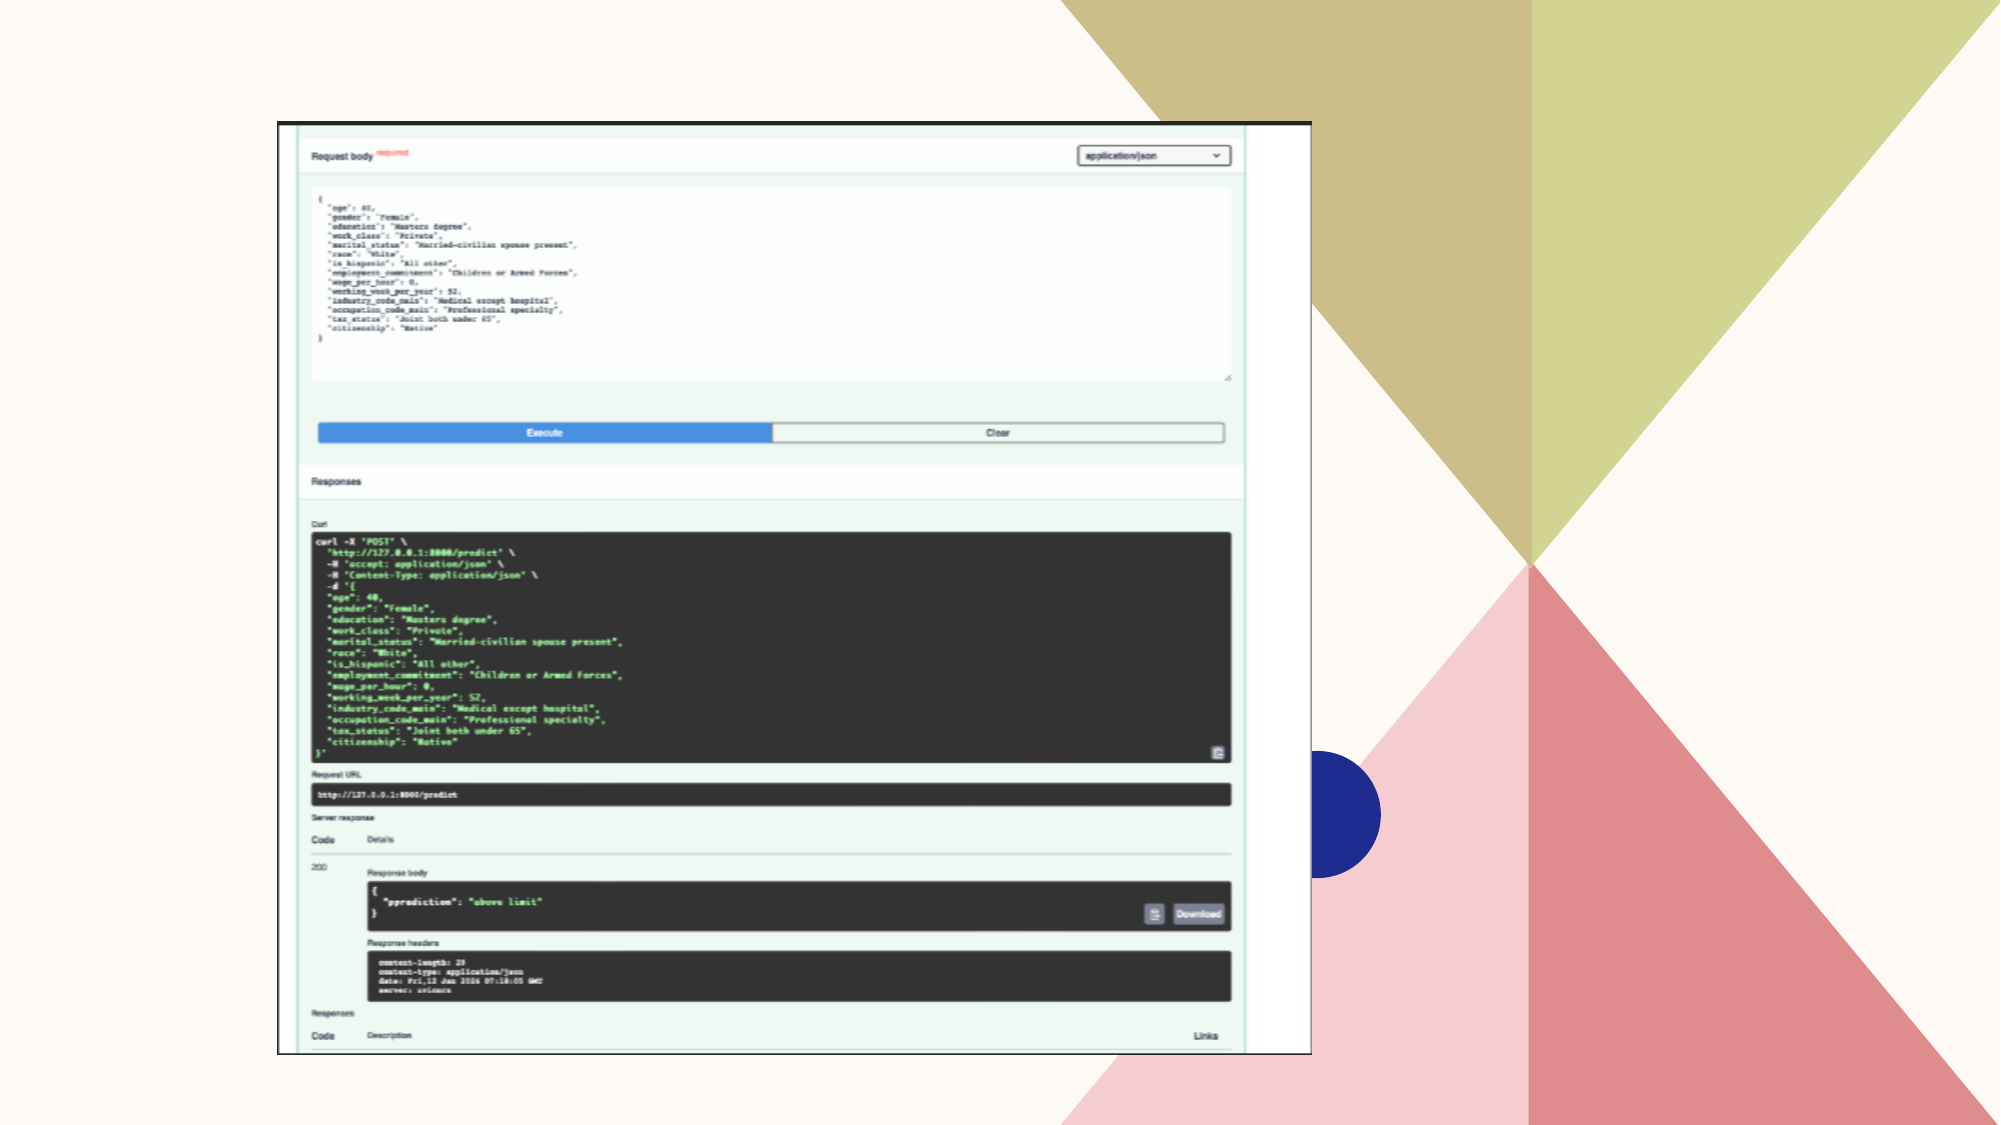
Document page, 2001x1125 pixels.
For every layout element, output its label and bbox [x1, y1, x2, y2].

list [277, 121, 1312, 1055]
